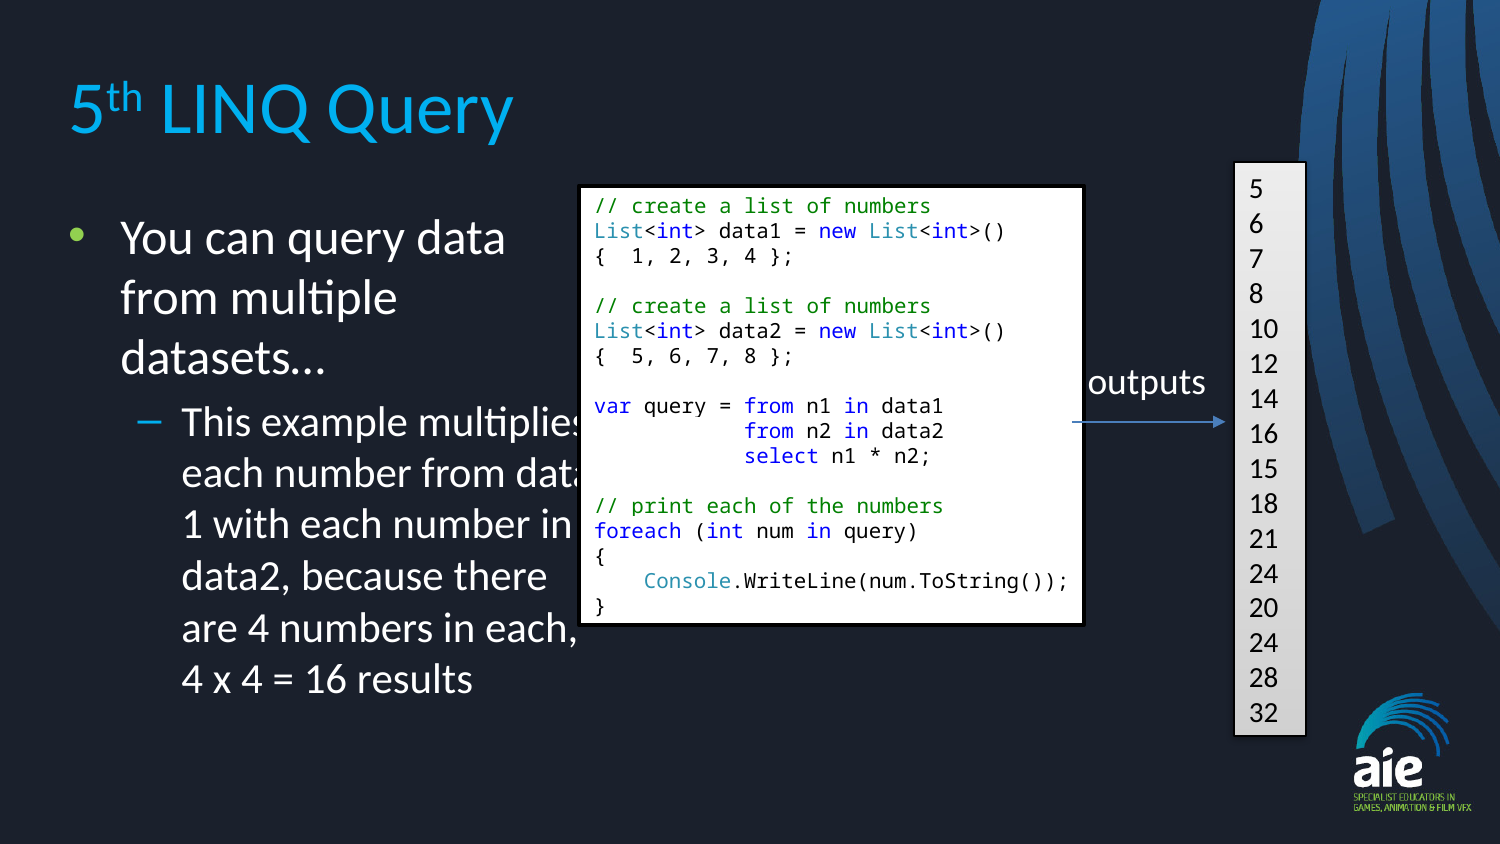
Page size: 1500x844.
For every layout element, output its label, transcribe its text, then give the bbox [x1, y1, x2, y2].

list You can query data from multiple datasets… This example multiplies each number from data 1 with each number in data2, because there are 4 numbers in each, 4 x 4 = 16 results [53, 196, 621, 754]
picture [0, 0, 1500, 844]
text_box outputs [1072, 349, 1222, 410]
title 5th LINQ Query [53, 33, 1425, 175]
text_box 5 6 7 8 10 12 14 16 15 18 21 24 20 24 28 32 [1233, 161, 1307, 737]
text_box // create a list of numbers List<int> data1 = new List<int>() { 1, 2, 3, 4 }; // create a list of numbers List<int> data2 = new List<int>() { 5, 6, 7, 8 }; var query = from n1 in data1 from n2 in data2 select n1 * n2; // print each of the numbers foreach (int num in query) { Console.WriteLine(num.ToString()); } [577, 184, 1086, 627]
